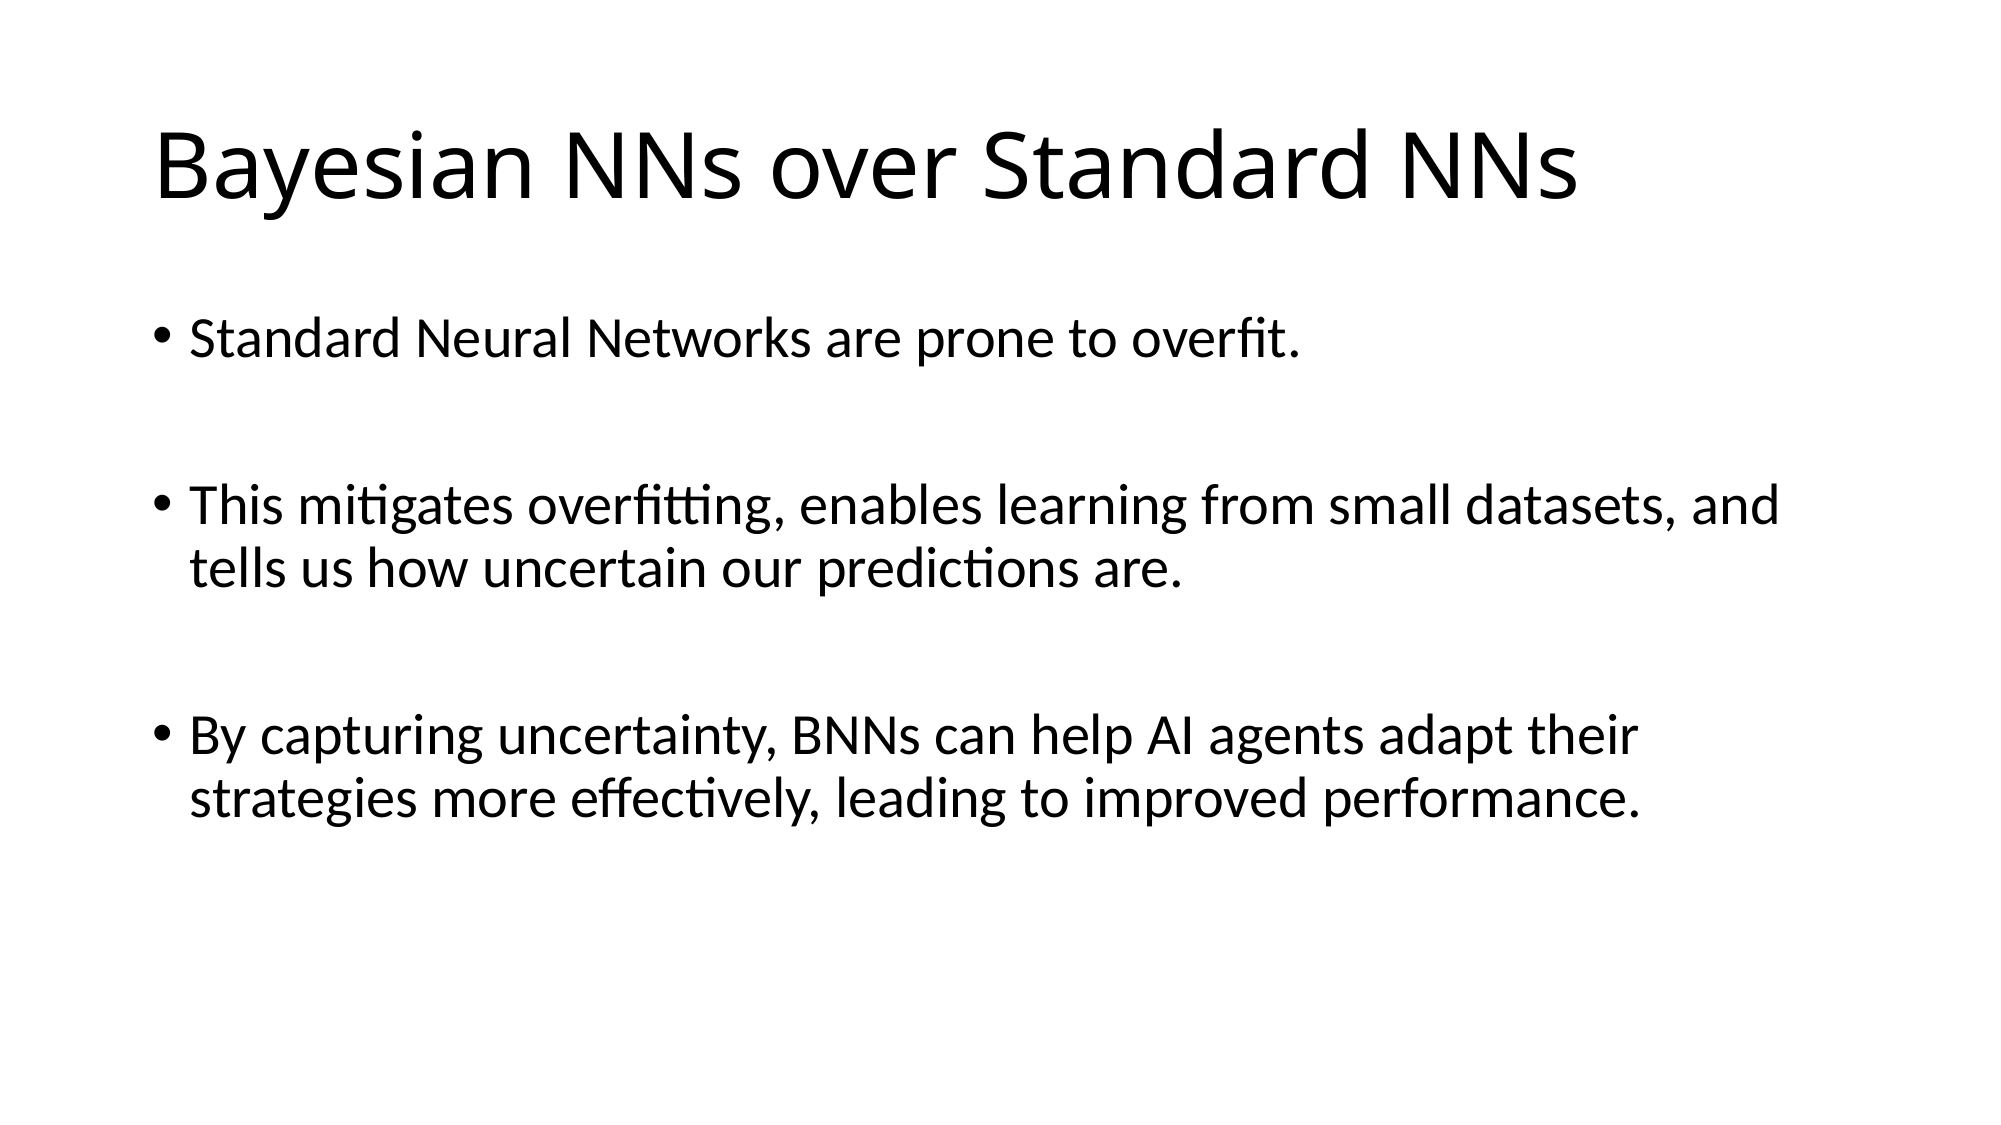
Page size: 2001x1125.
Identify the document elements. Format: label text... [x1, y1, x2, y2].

title Bayesian NNs over Standard NNs [137, 59, 1863, 278]
list Standard Neural Networks are prone to overfit. This mitigates overfitting, enables learning from small datasets, and tells us how uncertain our predictions are. By capturing uncertainty, BNNs can help AI agents adapt their strategies more effectively, leading to improved performance. [137, 299, 1863, 1014]
